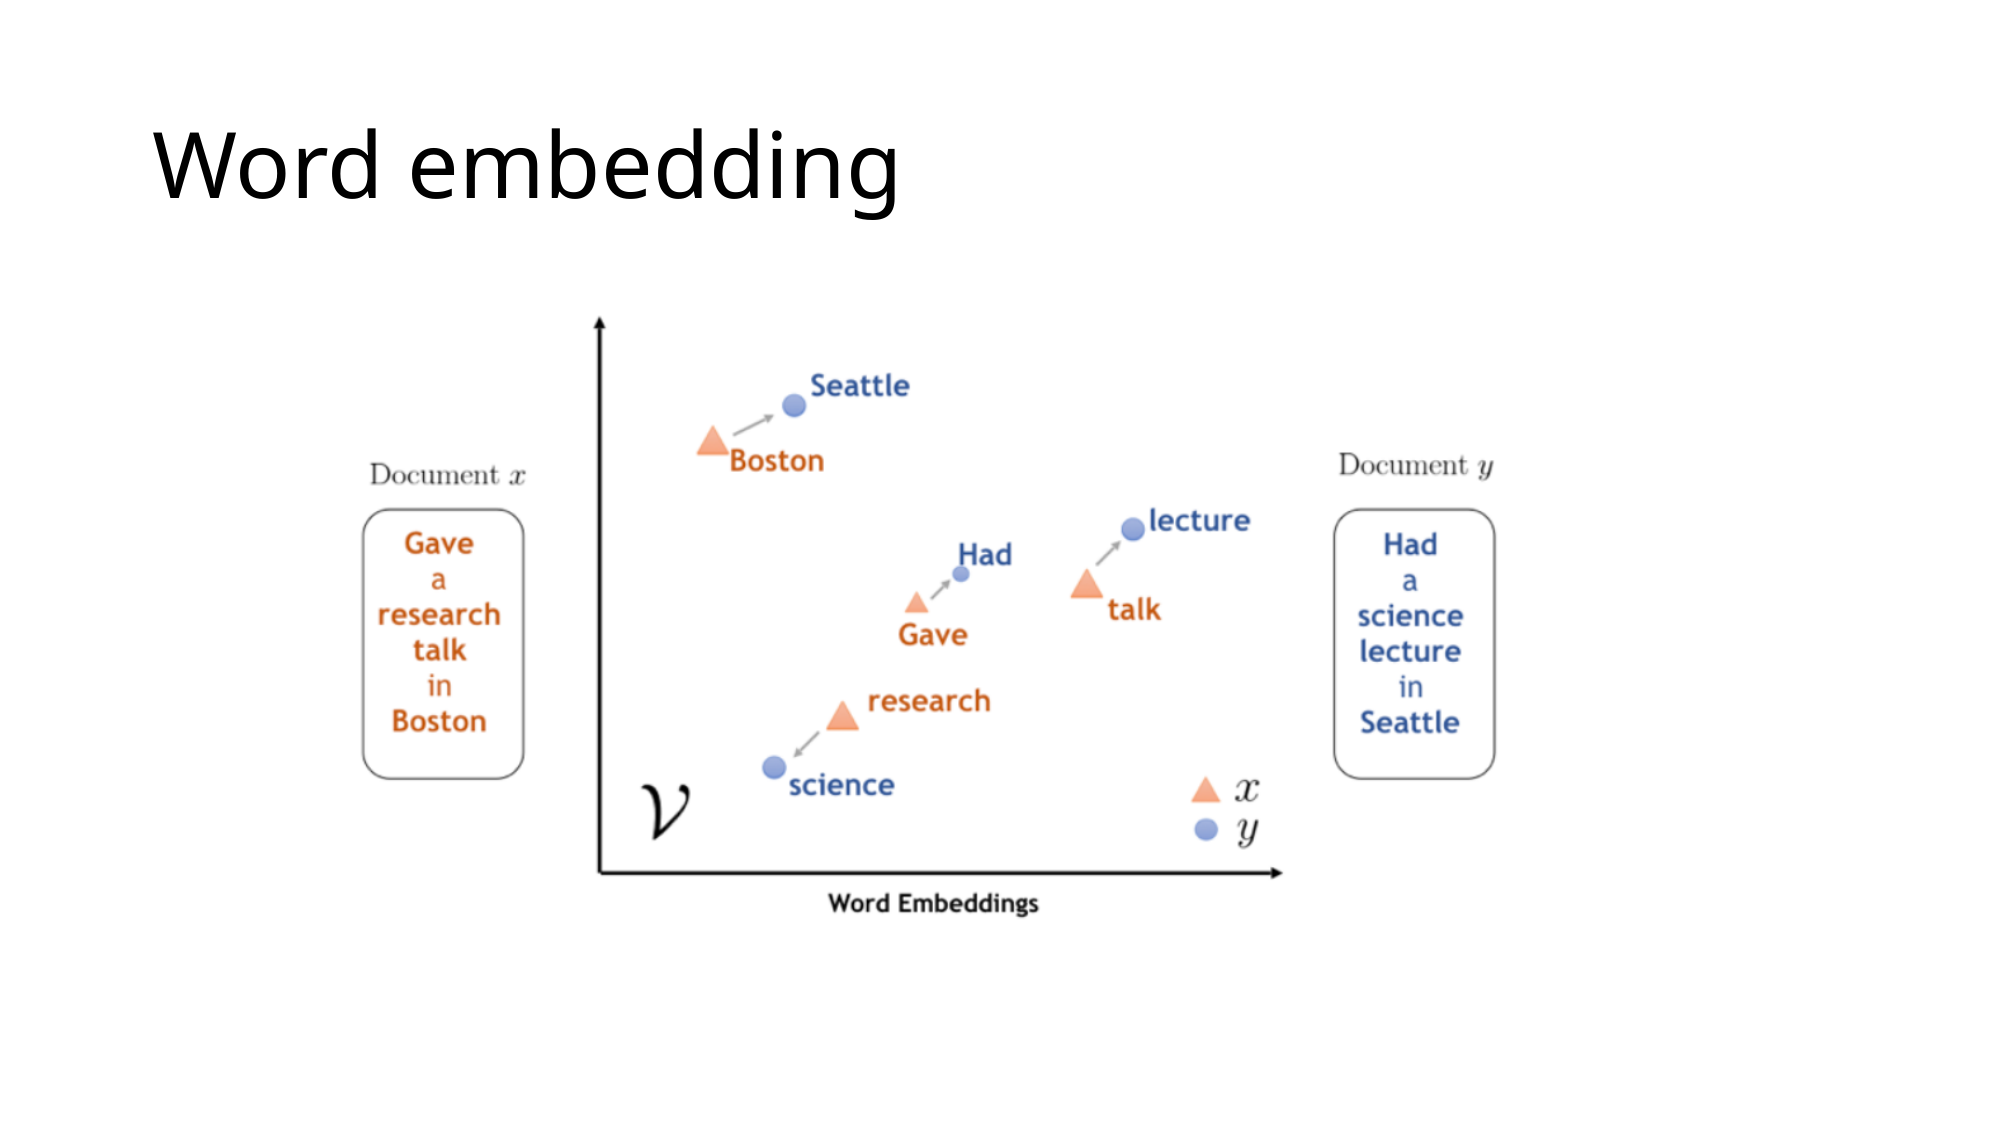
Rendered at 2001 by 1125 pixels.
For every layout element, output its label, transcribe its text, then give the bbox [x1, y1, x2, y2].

picture [333, 298, 1538, 941]
title Word embedding [137, 59, 1863, 278]
